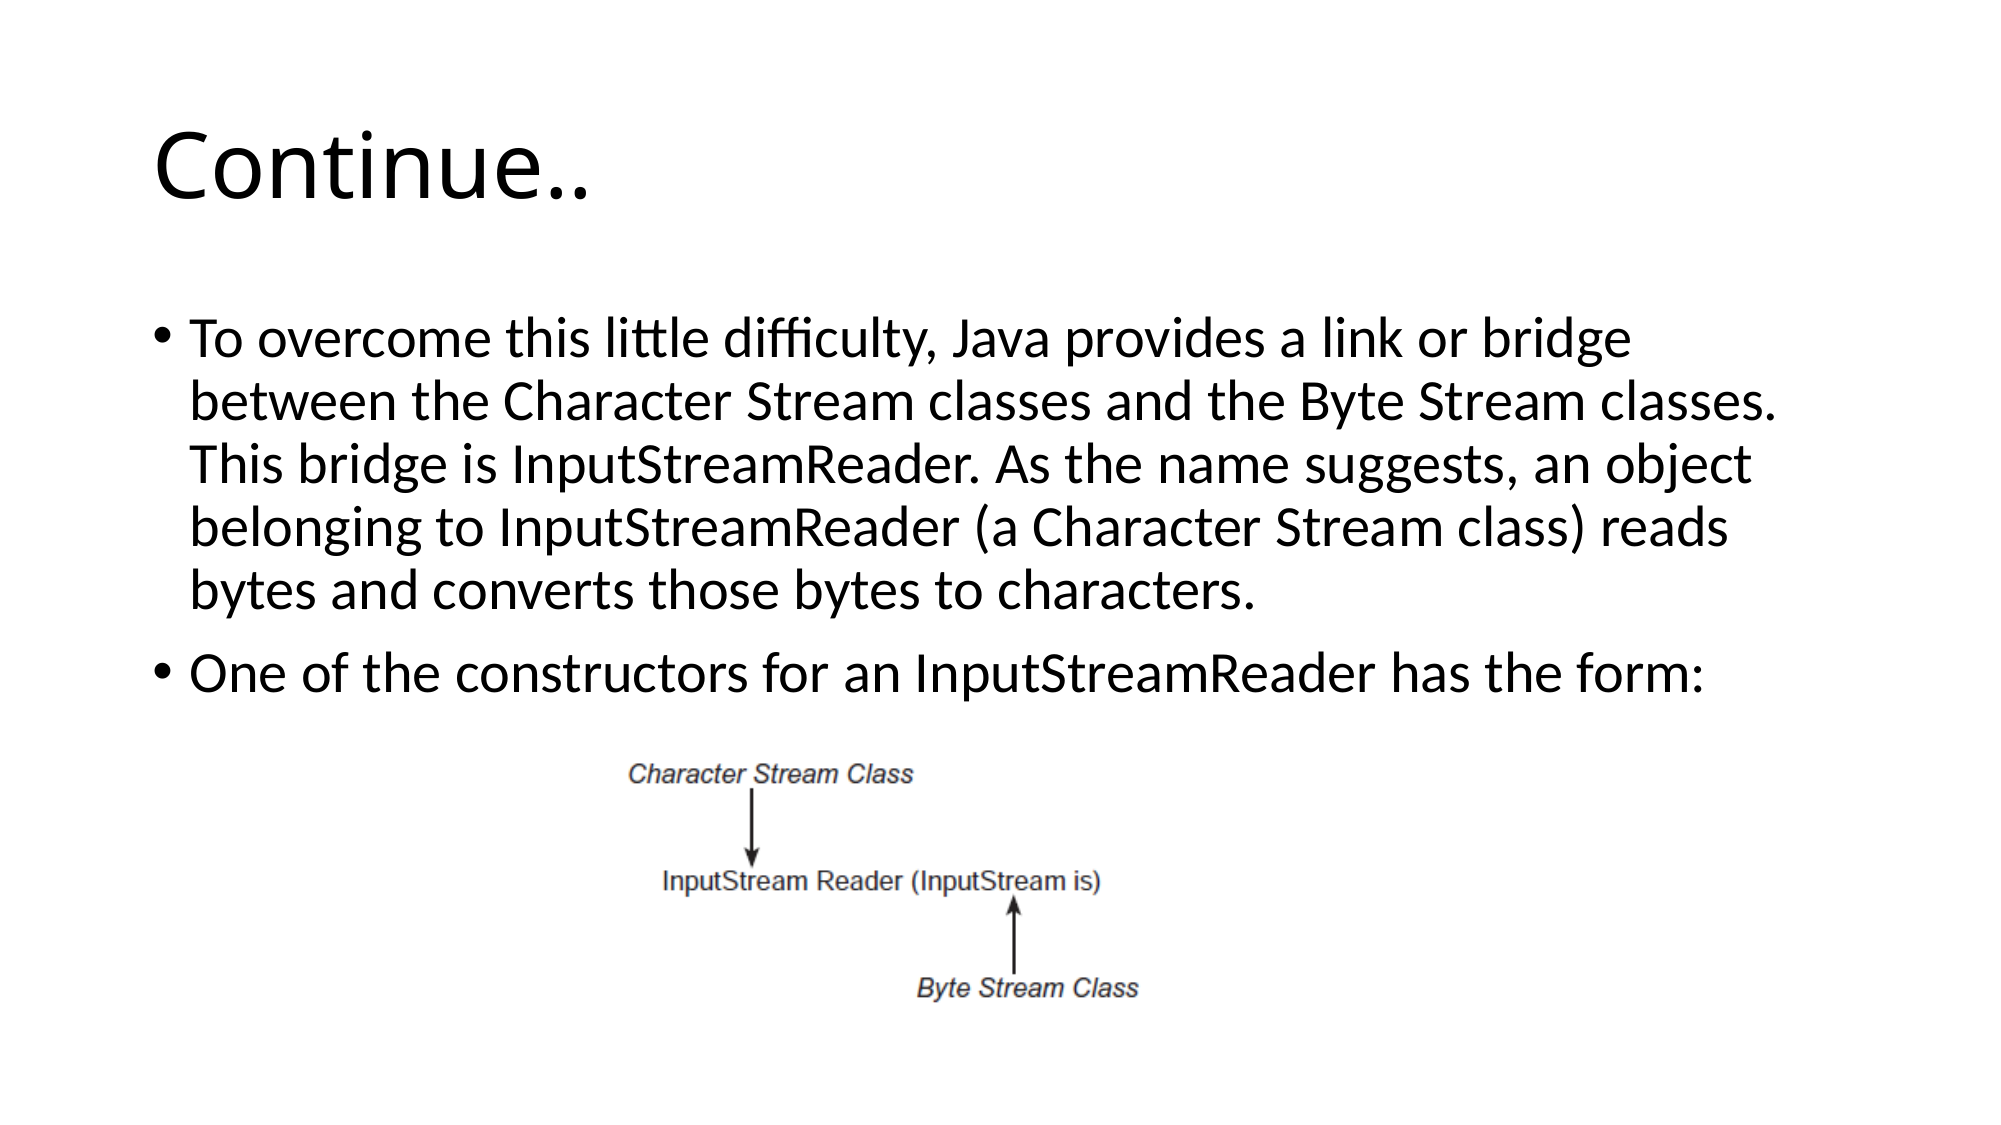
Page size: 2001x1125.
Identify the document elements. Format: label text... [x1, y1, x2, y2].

picture [606, 749, 1180, 1014]
list To overcome this little difficulty, Java provides a link or bridge between the Character Stream classes and the Byte Stream classes. This bridge is InputStreamReader. As the name suggests, an object belonging to InputStreamReader (a Character Stream class) reads bytes and converts those bytes to characters. One of the constructors for an InputStreamReader has the form: [137, 299, 1863, 1014]
title Continue.. [137, 59, 1863, 278]
